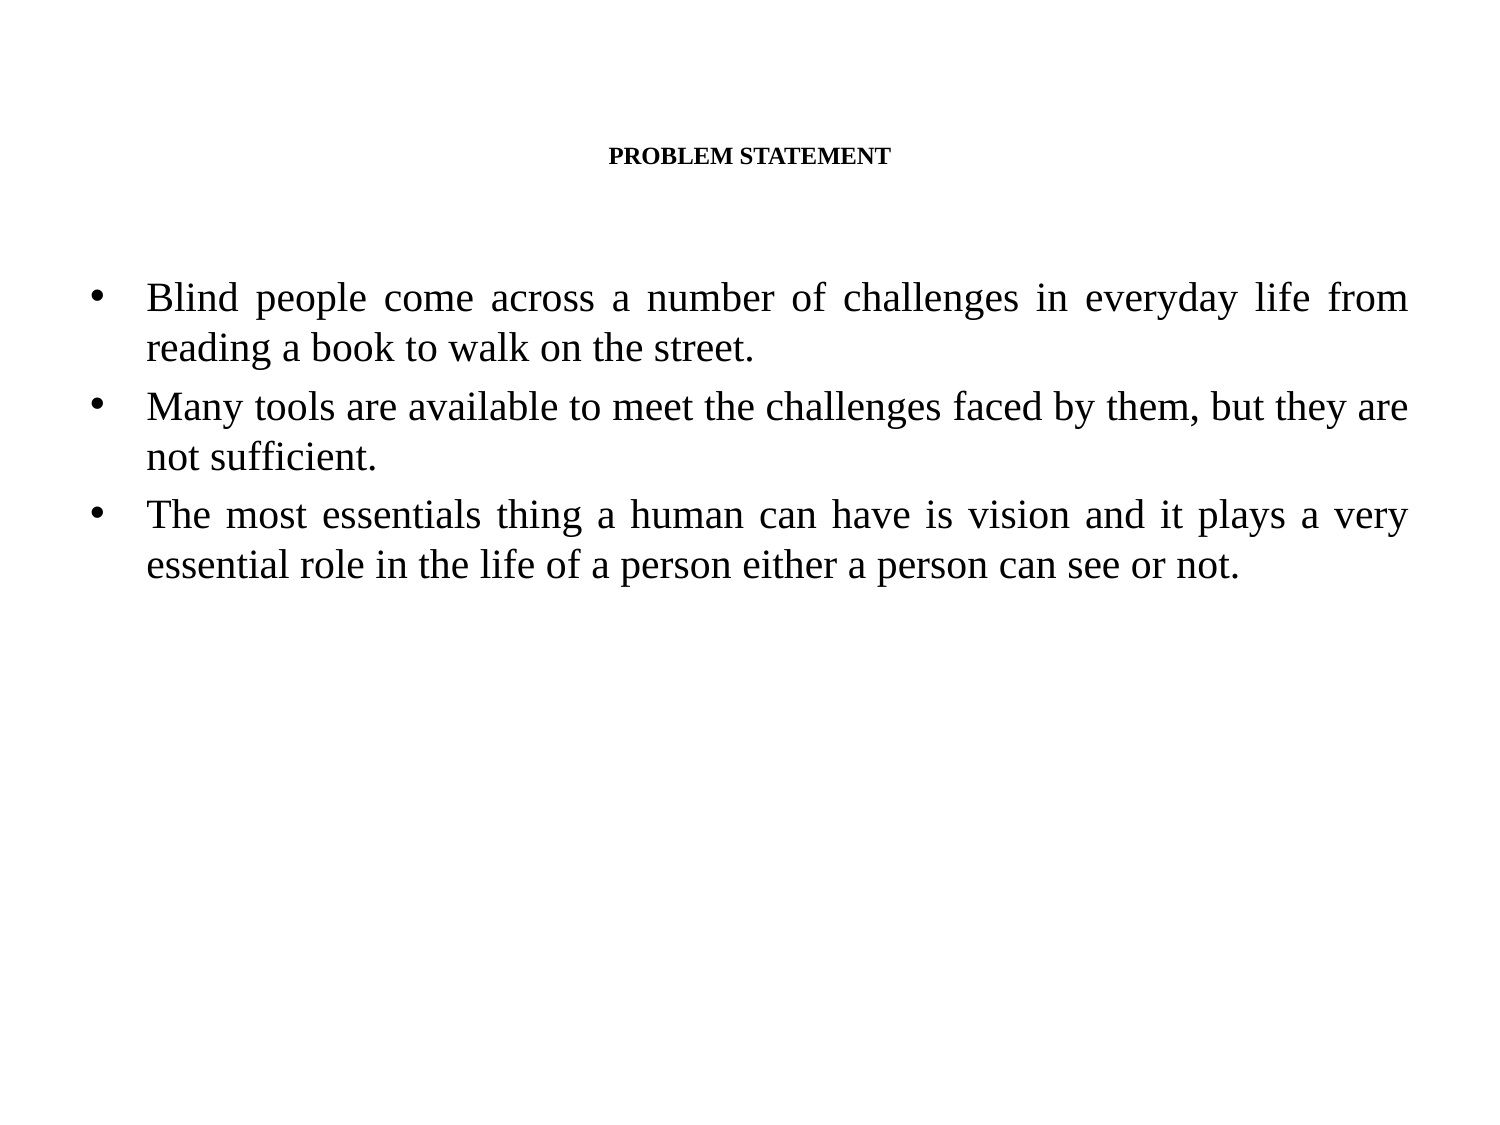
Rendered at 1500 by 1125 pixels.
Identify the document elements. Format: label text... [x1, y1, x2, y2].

title PROBLEM STATEMENT [75, 101, 1425, 209]
list Blind people come across a number of challenges in everyday life from reading a book to walk on the street. Many tools are available to meet the challenges faced by them, but they are not sufficient. The most essentials thing a human can have is vision and it plays a very essential role in the life of a person either a person can see or not. [75, 262, 1425, 882]
